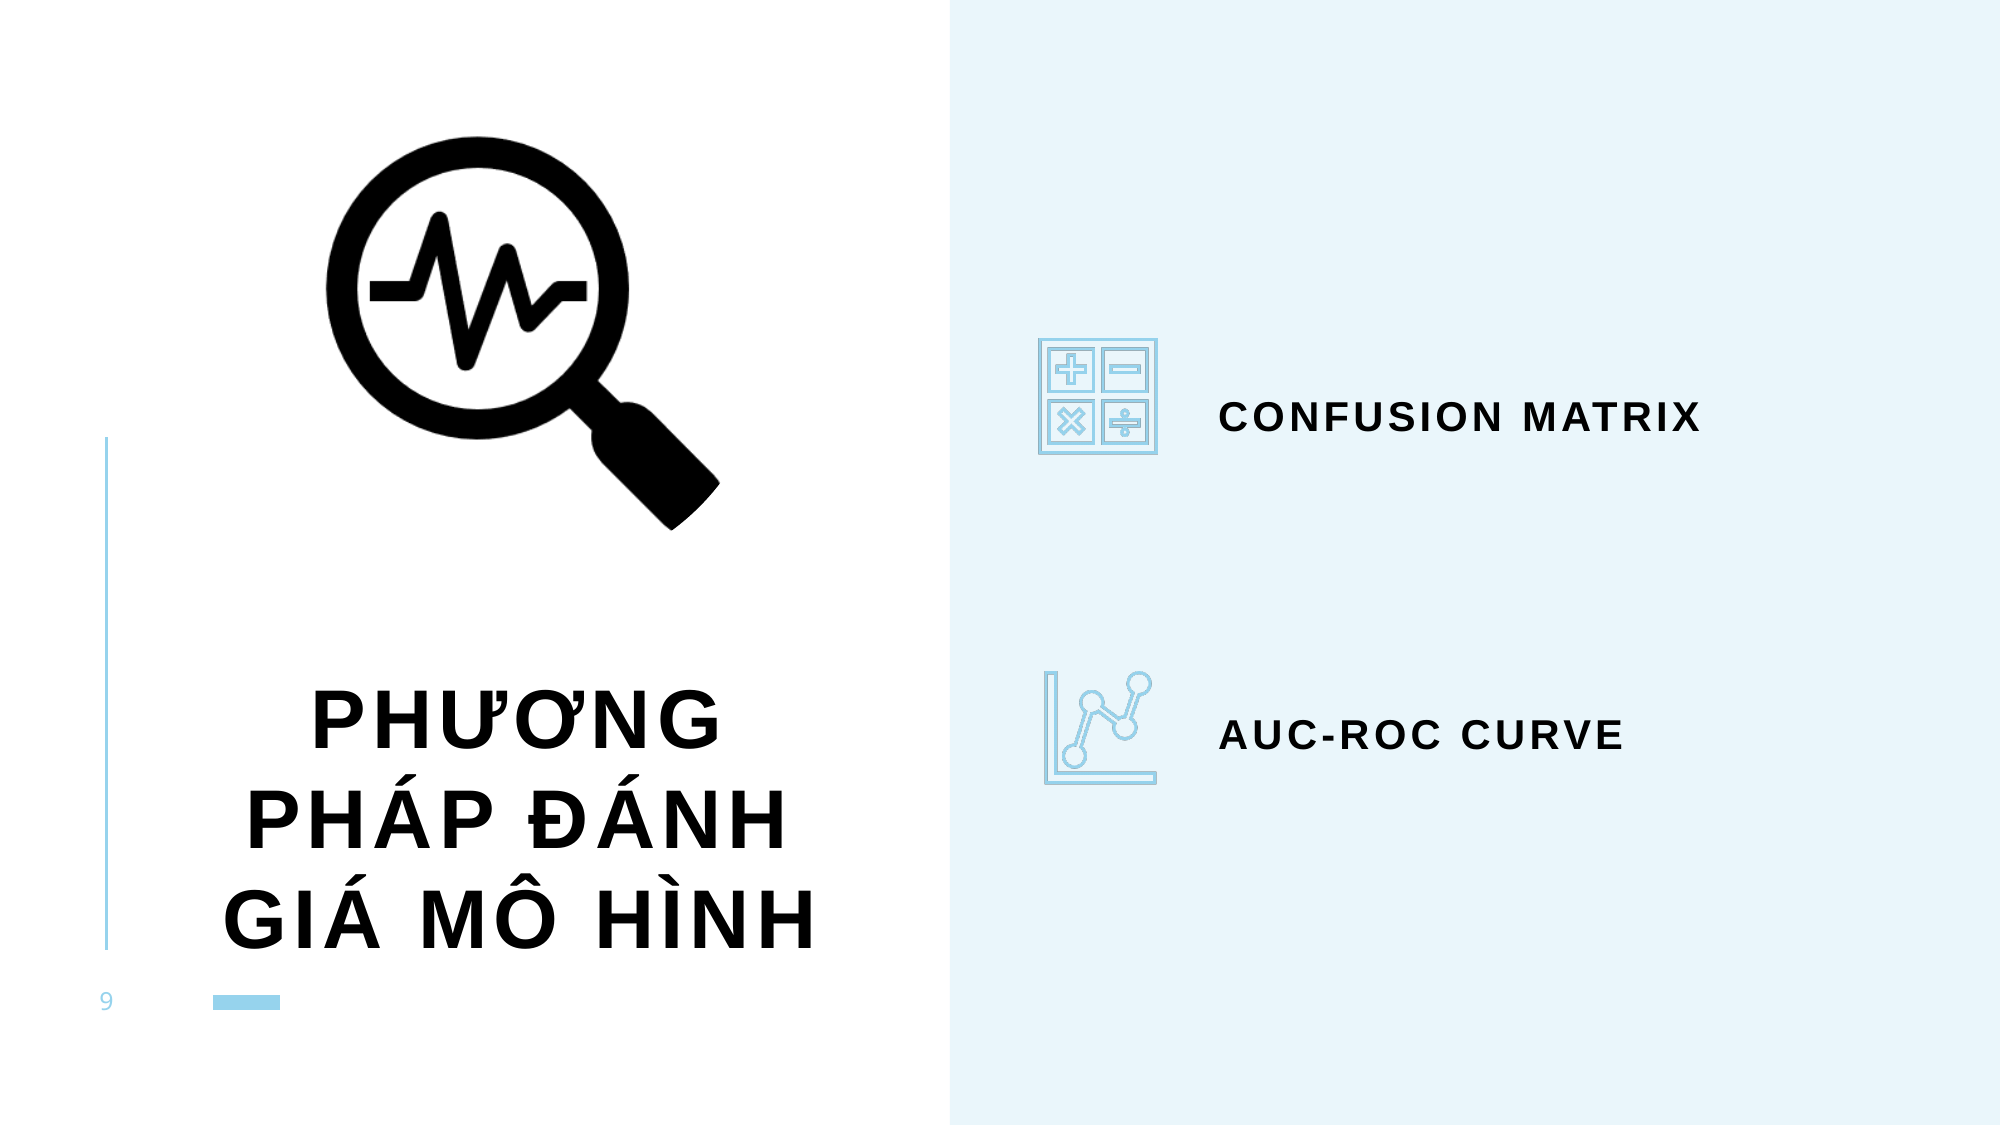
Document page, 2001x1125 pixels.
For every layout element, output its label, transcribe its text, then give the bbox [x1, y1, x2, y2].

slide_number 9 [68, 987, 144, 1018]
picture [1024, 322, 1175, 473]
list AUC-ROC curve [1218, 700, 1894, 758]
list Confusion matrix [1218, 383, 1894, 441]
picture [1024, 652, 1175, 803]
picture [287, 95, 770, 578]
title Phương pháp đánh giá mô hình [178, 729, 861, 966]
